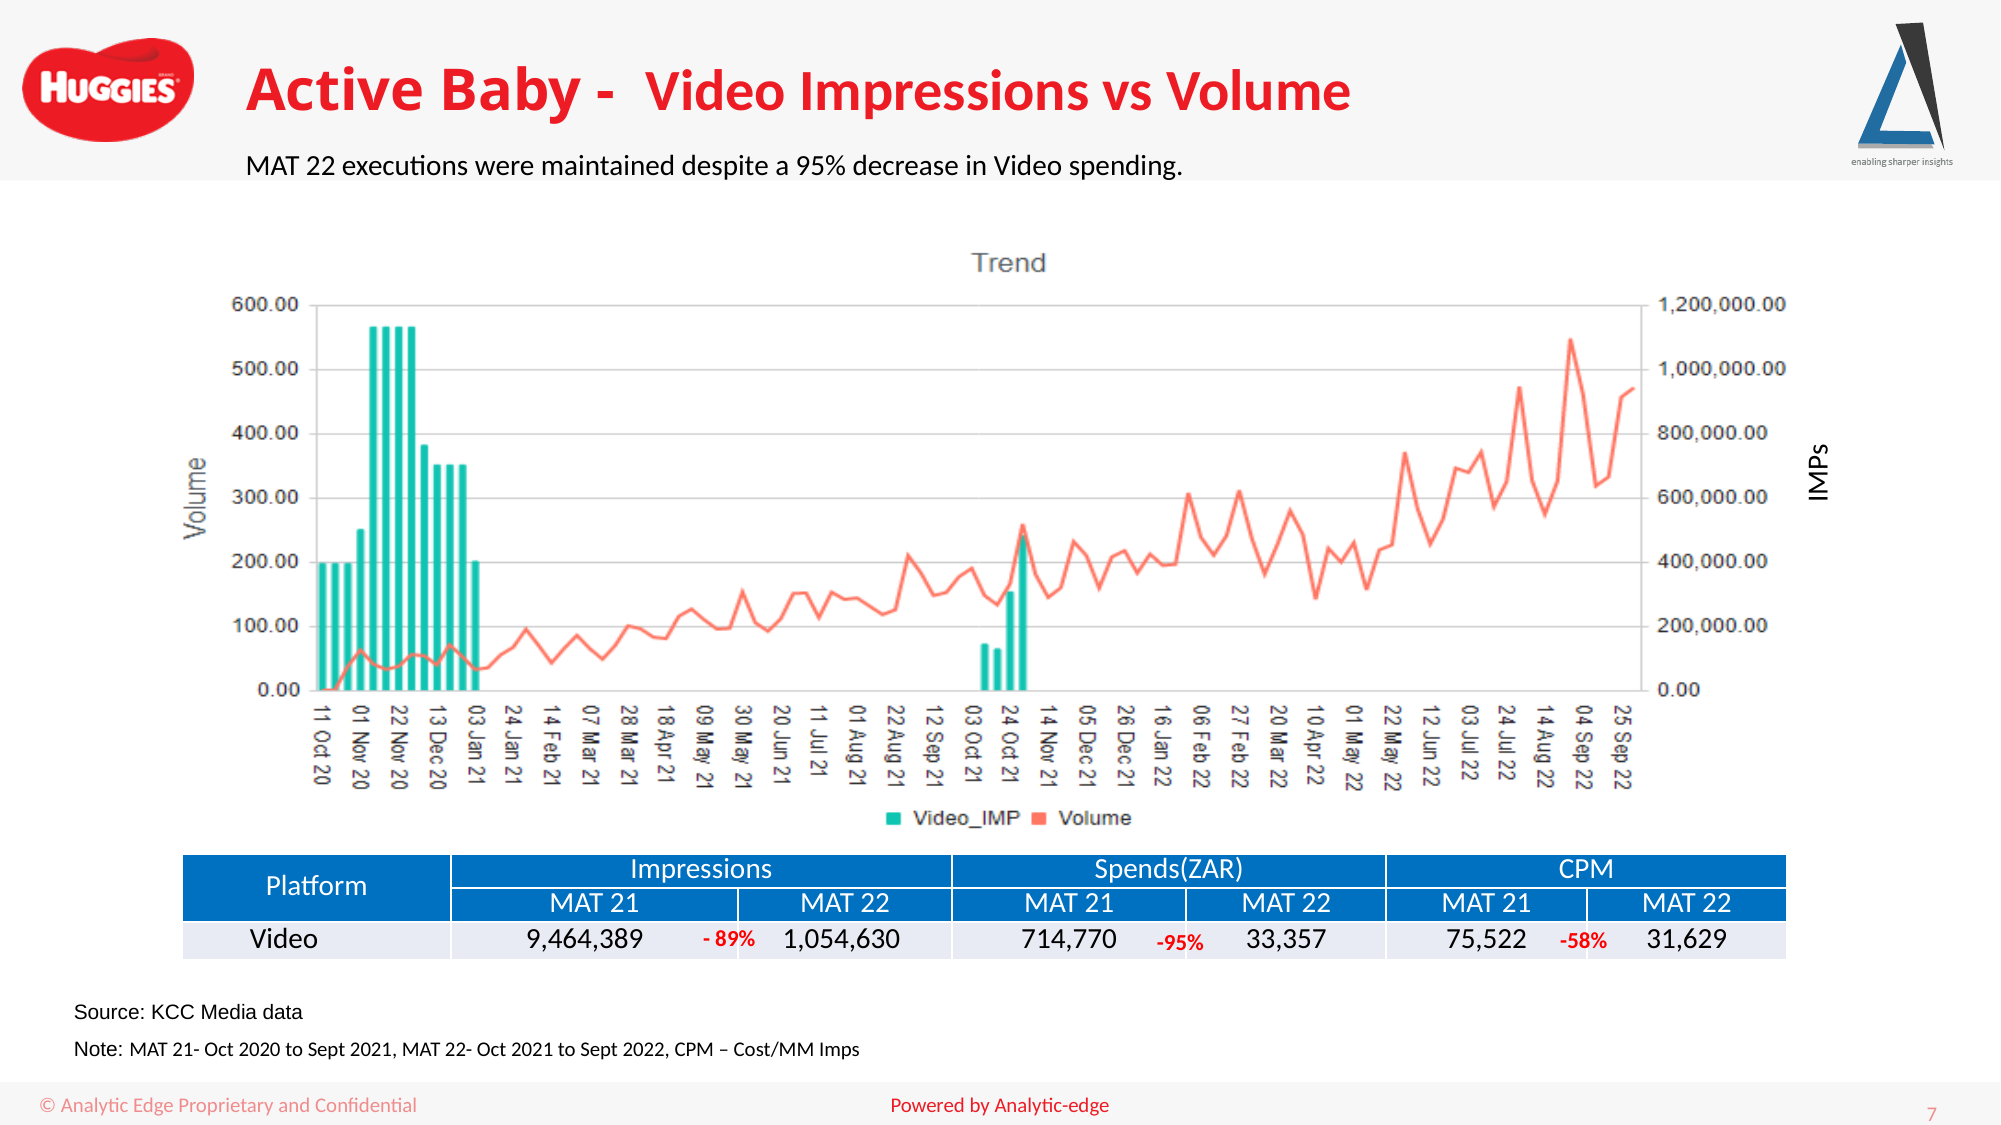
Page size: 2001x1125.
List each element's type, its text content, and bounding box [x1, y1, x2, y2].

table_cell 714,770 [953, 923, 1142, 959]
slide_number 7 [1856, 1083, 1953, 1125]
text_box Source: KCC Media data [58, 991, 1884, 1017]
text_box Note: MAT 21- Oct 2020 to Sept 2021, MAT 22- Oct 2021 to Sept 2022, CPM – Cost/MM Imps [58, 1017, 1884, 1083]
table_cell 31,629 [1643, 923, 1786, 959]
table_cell 33,357 [1239, 923, 1385, 959]
table_cell Video [183, 923, 450, 959]
text_box IMPs [1790, 411, 1841, 518]
text_box MAT 22 executions were maintained despite a 95% decrease in Video spending. [230, 139, 1450, 190]
text_box Powered by Analytic-edge [723, 1084, 1277, 1125]
table_cell 1,054,630 [739, 923, 951, 959]
table_header Impressions [452, 855, 951, 887]
table_cell MAT 21 [1387, 889, 1586, 921]
title Active Baby - Video Impressions vs Volume [231, 27, 1824, 156]
table_header Platform [183, 855, 450, 921]
text_box - 89% [688, 915, 794, 958]
footer © Analytic Edge Proprietary and Confidential [24, 1083, 584, 1125]
text_box -95% [1142, 919, 1239, 962]
table_cell MAT 22 [739, 889, 951, 921]
table_cell MAT 22 [1187, 889, 1385, 921]
table_cell MAT 22 [1588, 889, 1786, 921]
picture [22, 38, 194, 142]
text_box -58% [1545, 918, 1643, 961]
table_cell 9,464,389 [452, 923, 737, 959]
table_header CPM [1387, 855, 1786, 887]
table_cell MAT 21 [953, 889, 1185, 921]
table_header Spends(ZAR) [953, 855, 1385, 887]
picture [1818, 155, 1997, 168]
picture [182, 244, 1788, 833]
table_cell 75,522 [1387, 923, 1545, 959]
table_cell MAT 21 [452, 889, 737, 921]
